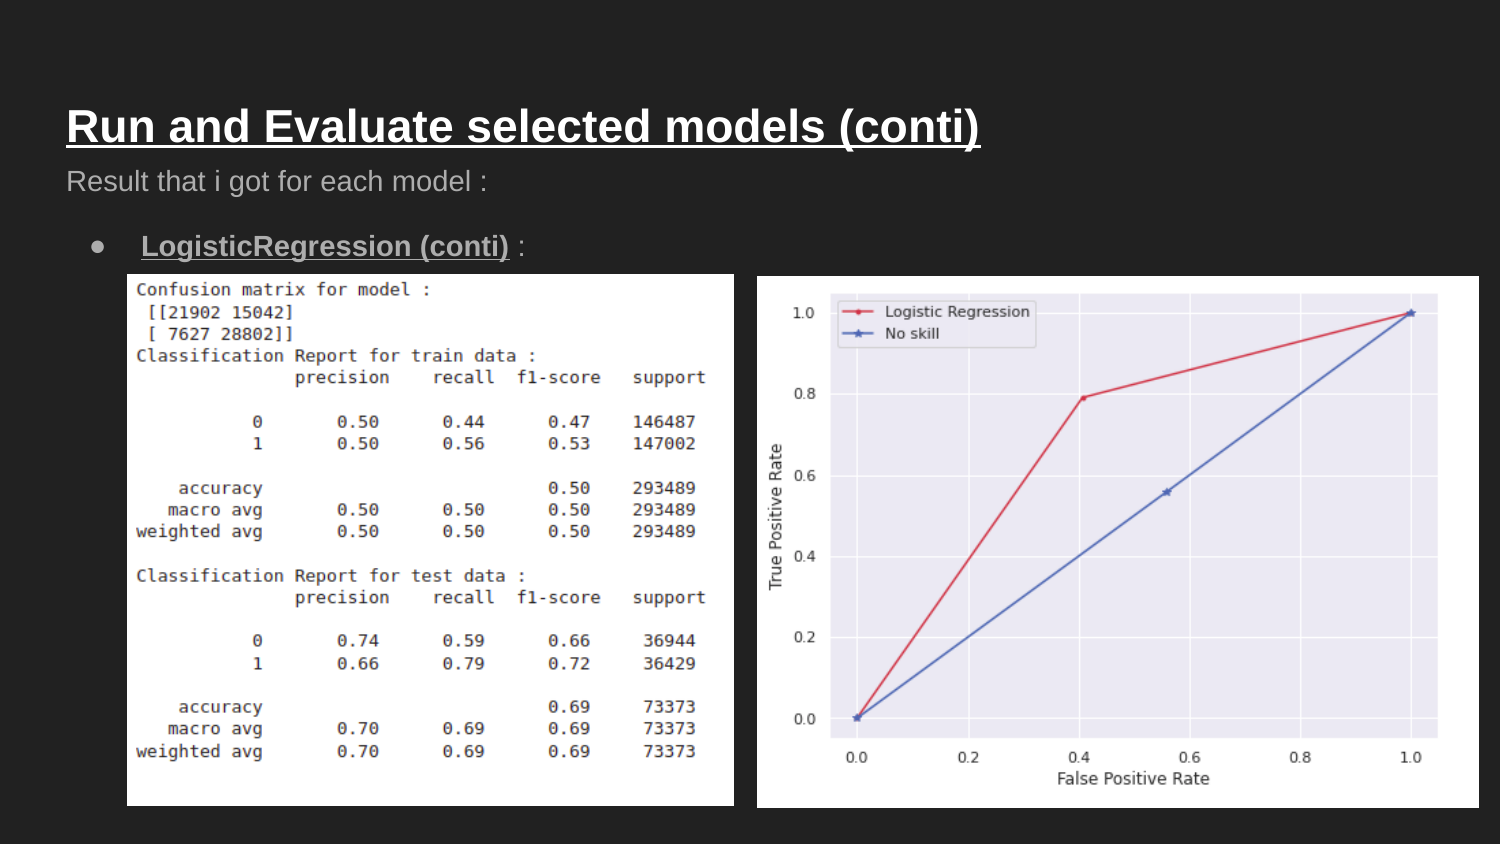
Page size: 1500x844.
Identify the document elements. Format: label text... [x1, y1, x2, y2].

list Result that i got for each model : LogisticRegression (conti) : [51, 141, 1449, 798]
title Run and Evaluate selected models (conti) [51, 72, 1449, 141]
picture [127, 274, 734, 806]
picture [757, 276, 1480, 808]
